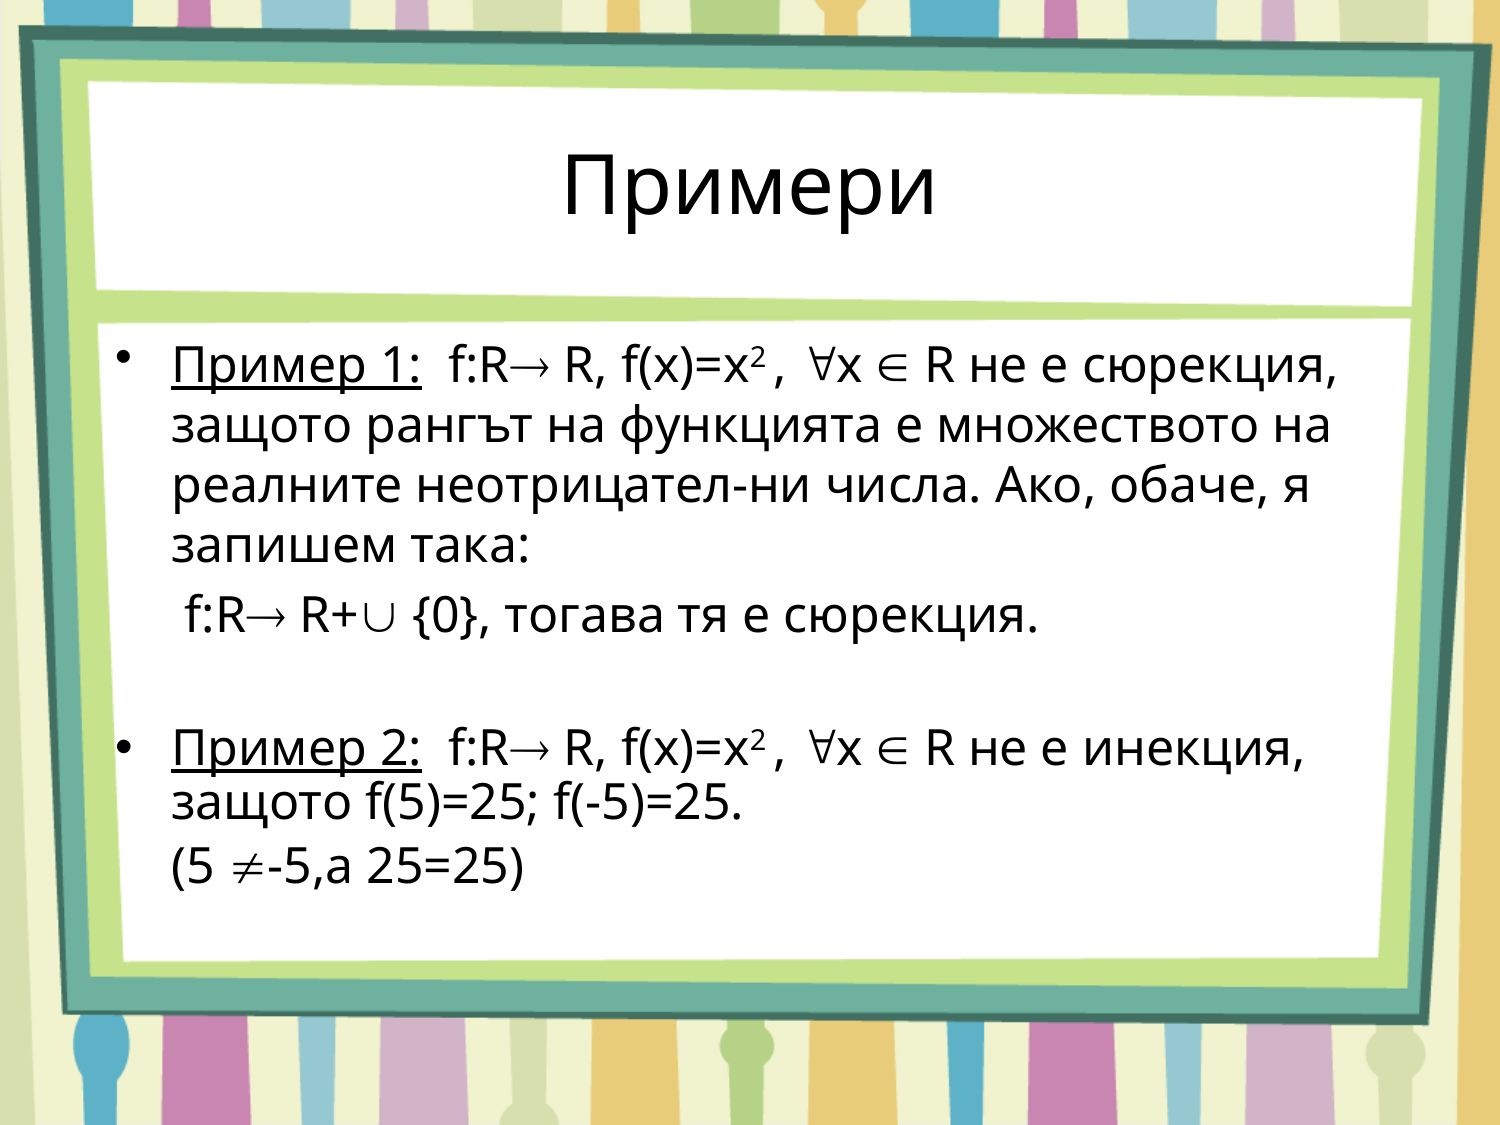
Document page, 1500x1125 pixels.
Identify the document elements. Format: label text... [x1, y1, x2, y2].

picture [0, 0, 1500, 1125]
list Пример 1: f:R R, f(x)=x2 , х  R не е сюрекция, защото рангът на функцията е множеството на реалните неотрицател-ни числа. Ако, обаче, я запишем така: f:R R+ {0}, тогава тя е сюрекция. Пример 2: f:R R, f(x)=x2 , х  R не е инекция, защото f(5)=25; f(-5)=25. (5 -5,a 25=25) [100, 324, 1413, 1125]
title Примери [75, 87, 1425, 275]
